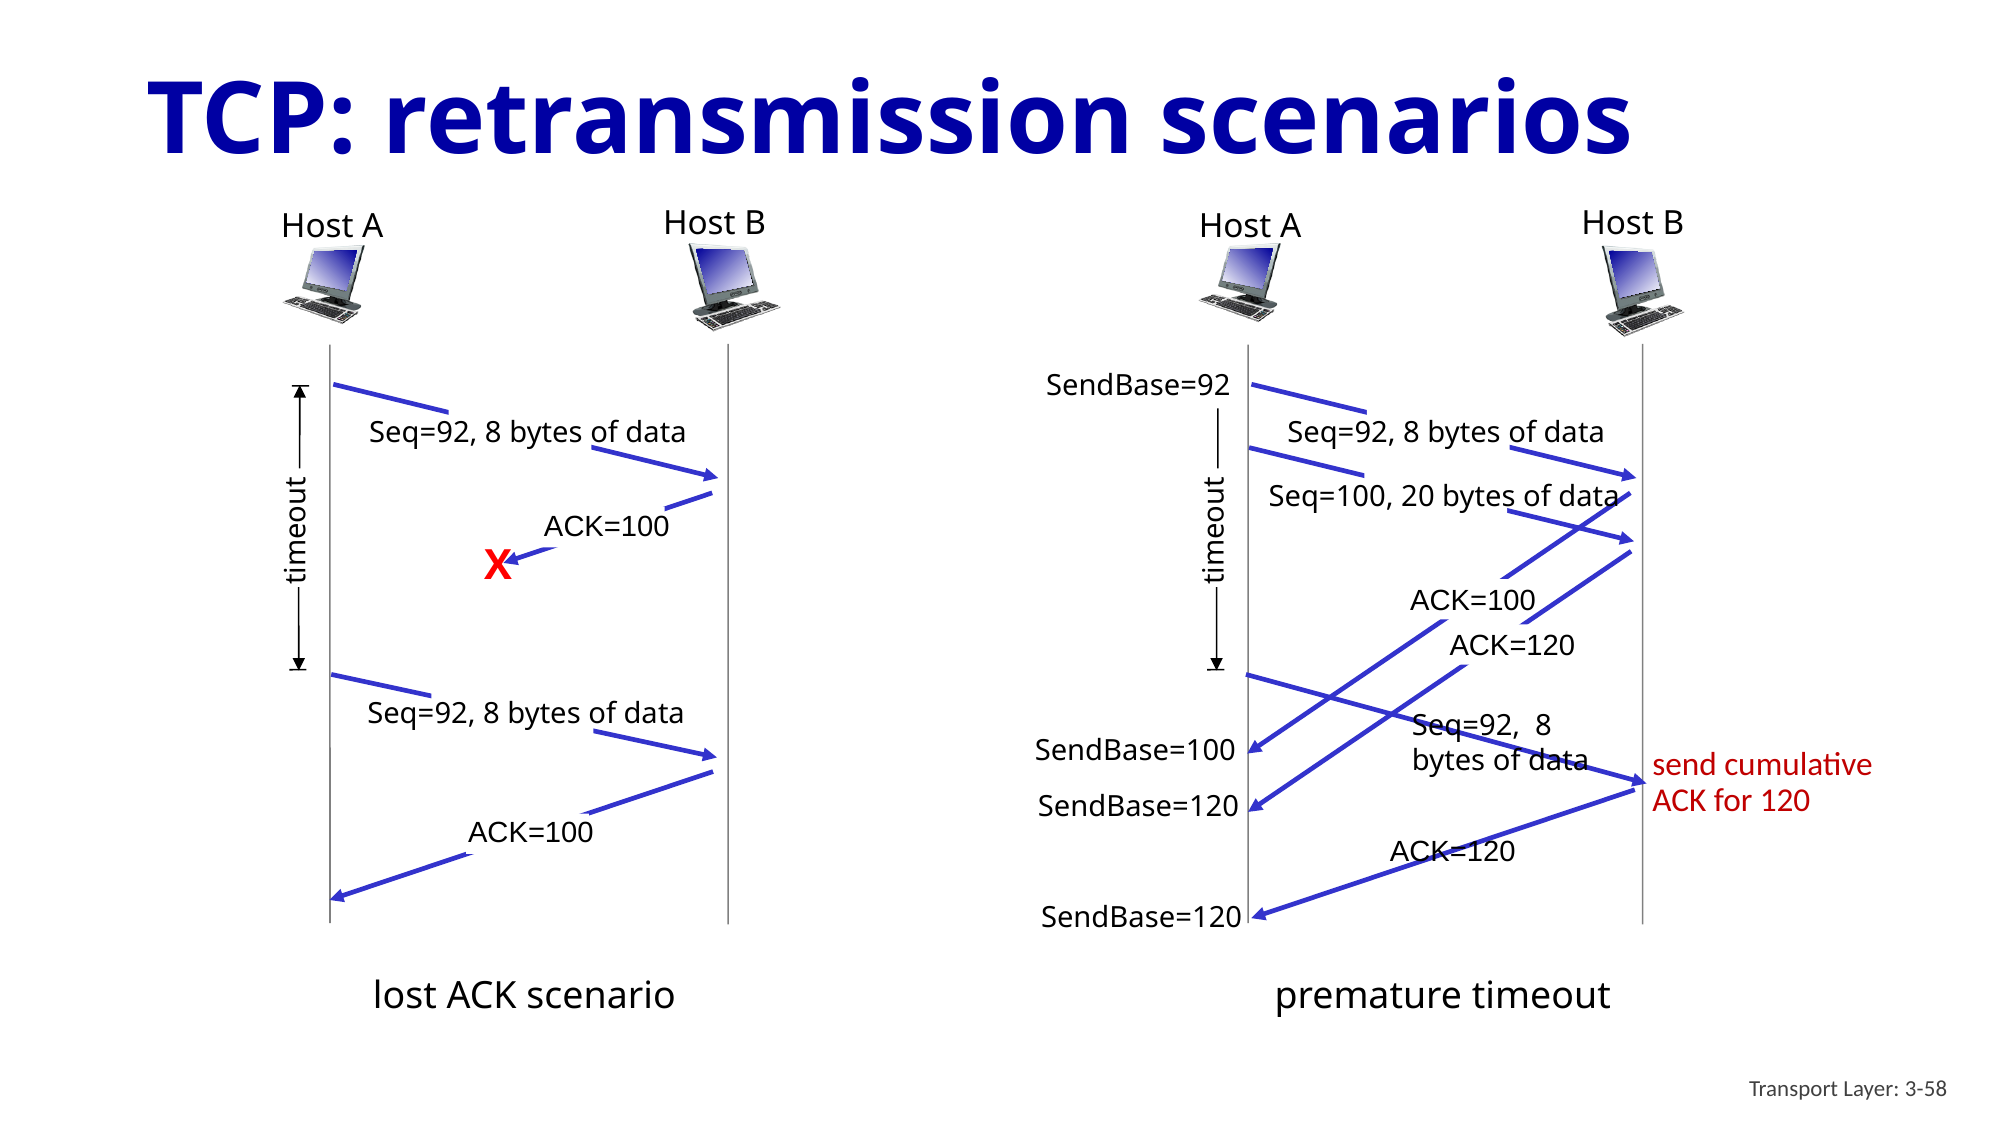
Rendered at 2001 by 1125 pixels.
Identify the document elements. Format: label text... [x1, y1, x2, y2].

text_box Host A [1184, 197, 1317, 252]
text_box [262, 241, 367, 330]
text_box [1034, 358, 1637, 542]
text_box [331, 673, 717, 758]
text_box send cumulative ACK for 120 [1637, 739, 1896, 827]
text_box premature timeout [1259, 963, 1626, 1024]
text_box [1178, 239, 1283, 328]
text_box Host A [265, 197, 399, 252]
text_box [1186, 542, 1247, 673]
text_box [333, 384, 719, 479]
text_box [1251, 789, 1635, 919]
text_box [1247, 542, 1632, 812]
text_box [268, 385, 334, 673]
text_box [329, 771, 713, 900]
text_box Host B [648, 194, 781, 249]
text_box lost ACK scenario [358, 963, 691, 1024]
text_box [1632, 674, 1647, 784]
title TCP: retransmission scenarios [131, 47, 2000, 195]
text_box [1599, 241, 1704, 344]
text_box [685, 239, 803, 338]
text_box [1023, 724, 1251, 831]
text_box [468, 492, 713, 596]
text_box Host B [1566, 194, 1700, 249]
text_box SendBase=120 [1026, 891, 1258, 941]
slide_number Transport Layer: 3-58 [1512, 1056, 1963, 1117]
